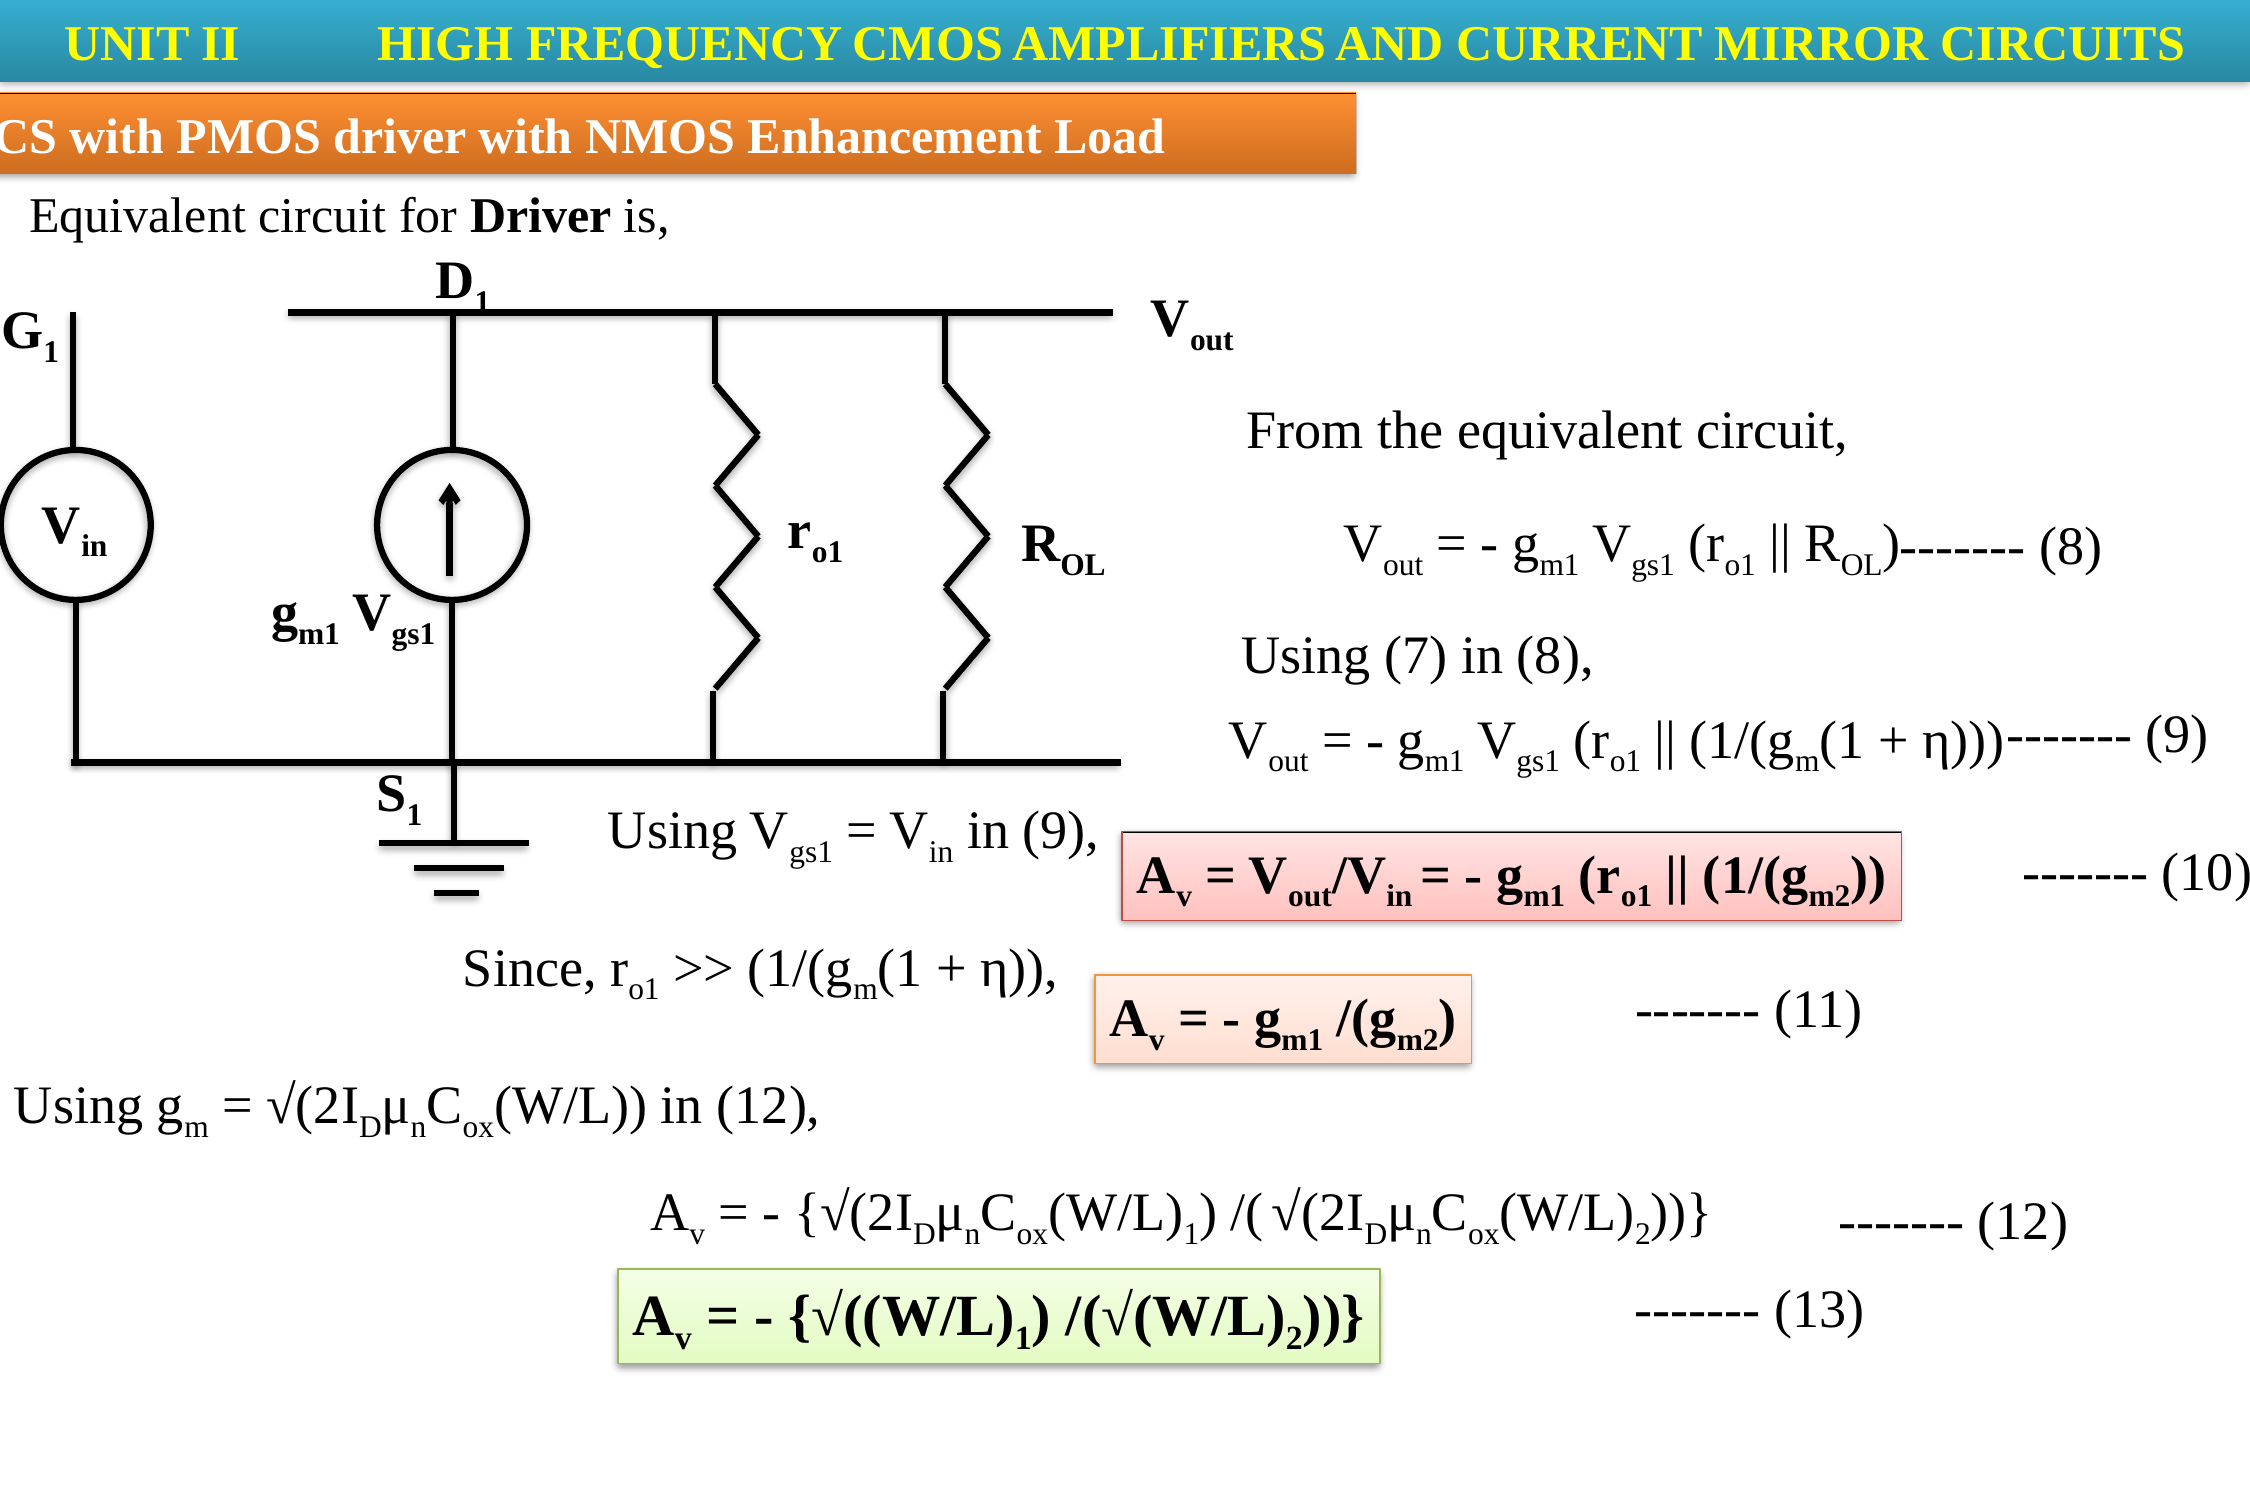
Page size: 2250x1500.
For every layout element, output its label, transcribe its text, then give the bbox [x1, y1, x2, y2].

text_box Using gm = √(2IDμnCox(W/L)) in (12), [0, 1062, 850, 1152]
text_box ------- (9) [1984, 687, 2231, 774]
text_box Av = Vout/Vin = - gm1 (ro1 || (1/(gm2)) [1121, 831, 1902, 921]
text_box UNIT II HIGH FREQUENCY CMOS AMPLIFIERS AND CURRENT MIRROR CIRCUITS [0, 0, 2250, 82]
text_box ------- (11) [1613, 962, 1885, 1049]
text_box ------- (12) [1816, 1175, 2090, 1262]
text_box ------- (8) [1878, 500, 2125, 587]
text_box Vout = - gm1 Vgs1 (ro1 || (1/(gm(1 + η))) [1255, 696, 2020, 786]
text_box 3. CS with PMOS driver with NMOS Enhancement Load [0, 92, 1357, 174]
text_box Av = - gm1 /(gm2) [1094, 974, 1472, 1064]
text_box Using (7) in (8), [1255, 612, 1623, 693]
text_box Av = - {√((W/L)1) /(√(W/L)2))} [617, 1268, 1381, 1364]
text_box Vout = - gm1 Vgs1 (ro1 || ROL) [1329, 499, 1916, 589]
text_box Equivalent circuit for Driver is, [14, 182, 698, 235]
text_box Since, ro1 >> (1/(gm(1 + η)), [448, 924, 1074, 1014]
text_box ------- (10) [2000, 825, 2250, 912]
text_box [0, 237, 1251, 894]
text_box From the equivalent circuit, [1255, 387, 1878, 468]
text_box Av = - {√(2IDμnCox(W/L)1) /( √(2IDμnCox(W/L)2))} [635, 1169, 1728, 1258]
text_box ------- (13) [1613, 1262, 1887, 1349]
